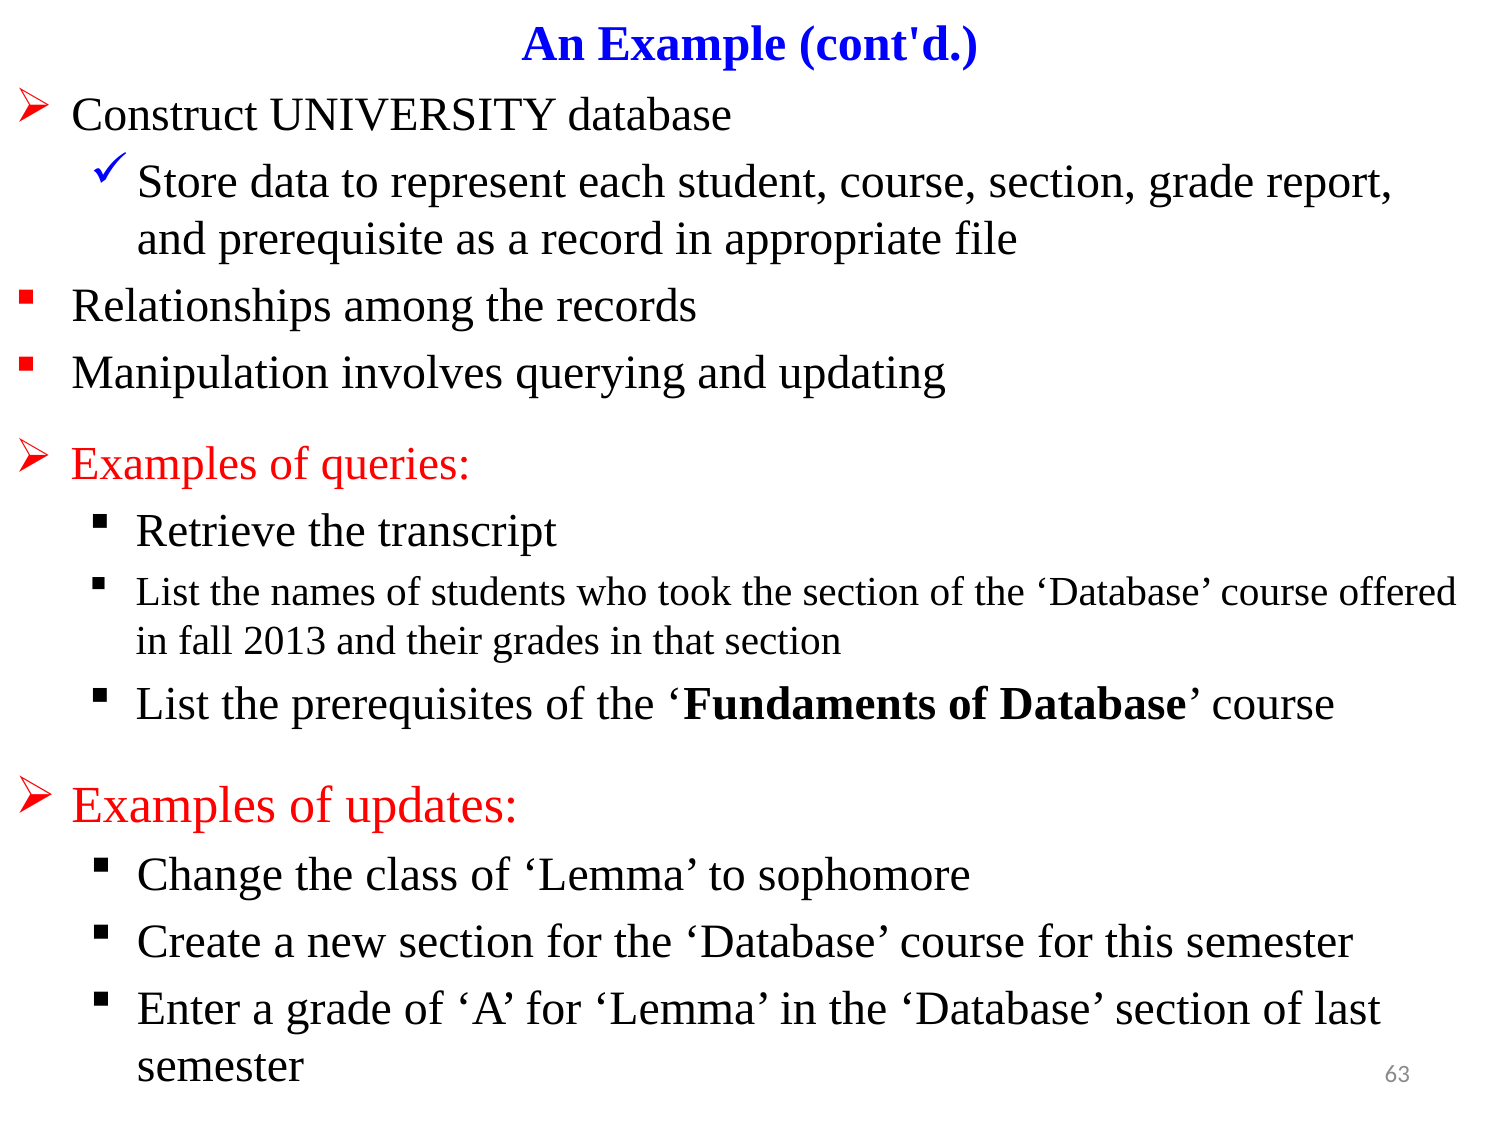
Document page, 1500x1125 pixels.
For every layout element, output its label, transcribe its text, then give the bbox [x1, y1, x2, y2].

title An Example (cont'd.) [75, 12, 1425, 68]
text_box Examples of queries: Retrieve the transcript List the names of students who took the section of the ‘Database’ course offered in fall 2013 and their grades in that section List the prerequisites of the ‘Fundaments of Database’ course [0, 424, 1488, 738]
list Construct UNIVERSITY database Store data to represent each student, course, section, grade report, and prerequisite as a record in appropriate file Relationships among the records Manipulation involves querying and updating [0, 75, 1488, 400]
slide_number 63 [1074, 1042, 1425, 1103]
text_box Examples of updates: Change the class of ‘Lemma’ to sophomore Create a new section for the ‘Database’ course for this semester Enter a grade of ‘A’ for ‘Lemma’ in the ‘Database’ section of last semester [0, 762, 1488, 1125]
